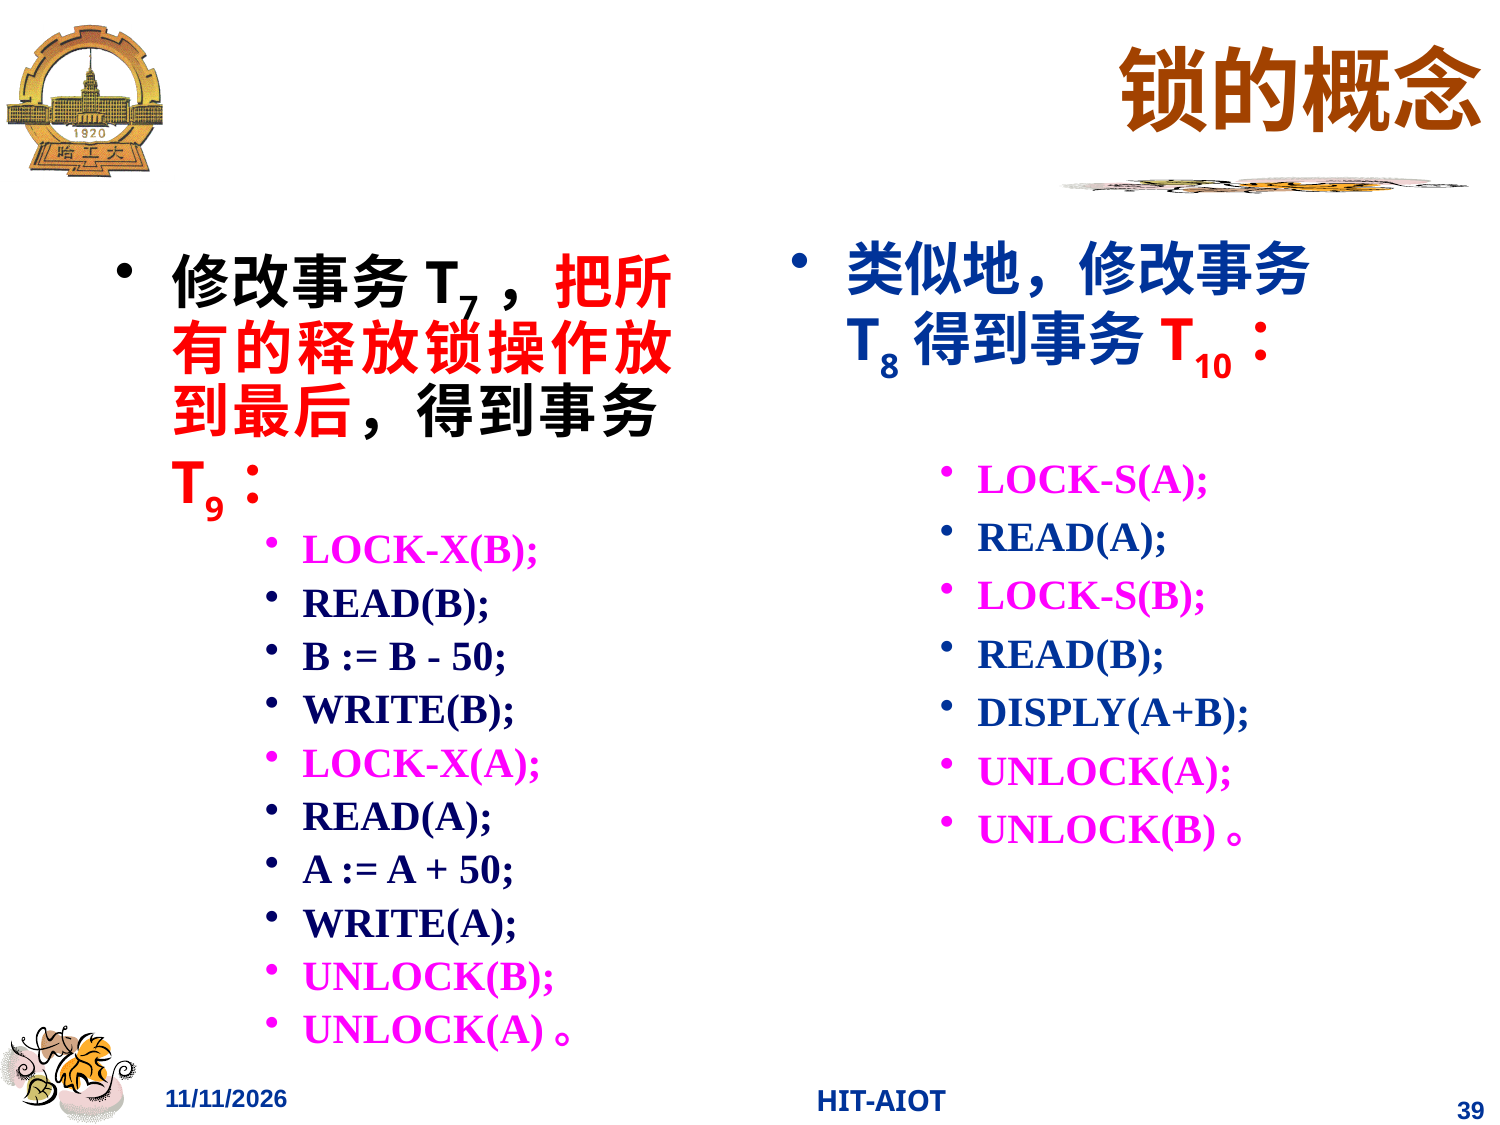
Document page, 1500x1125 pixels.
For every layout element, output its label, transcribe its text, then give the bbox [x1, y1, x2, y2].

picture [0, 24, 175, 182]
text_box 类似地，修改事务T8得到事务T10： LOCK-S(A); READ(A); LOCK-S(B); READ(B); DISPLY(A+B); UNLOCK(A); UNLOCK(B)。 [774, 224, 1338, 1018]
list 修改事务T7，把所有的释放锁操作放到最后，得到事务T9： LOCK-X(B); READ(B); B := B - 50; WRITE(B); LOCK-X(A); READ(A); A := A + 50; WRITE(A); UNLOCK(B); UNLOCK(A)。 [99, 237, 688, 1051]
title 锁的概念 [162, 0, 1500, 176]
footer HIT-AIOT [524, 1074, 1238, 1125]
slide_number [149, 1074, 413, 1125]
slide_number 39 [1437, 1087, 1500, 1125]
